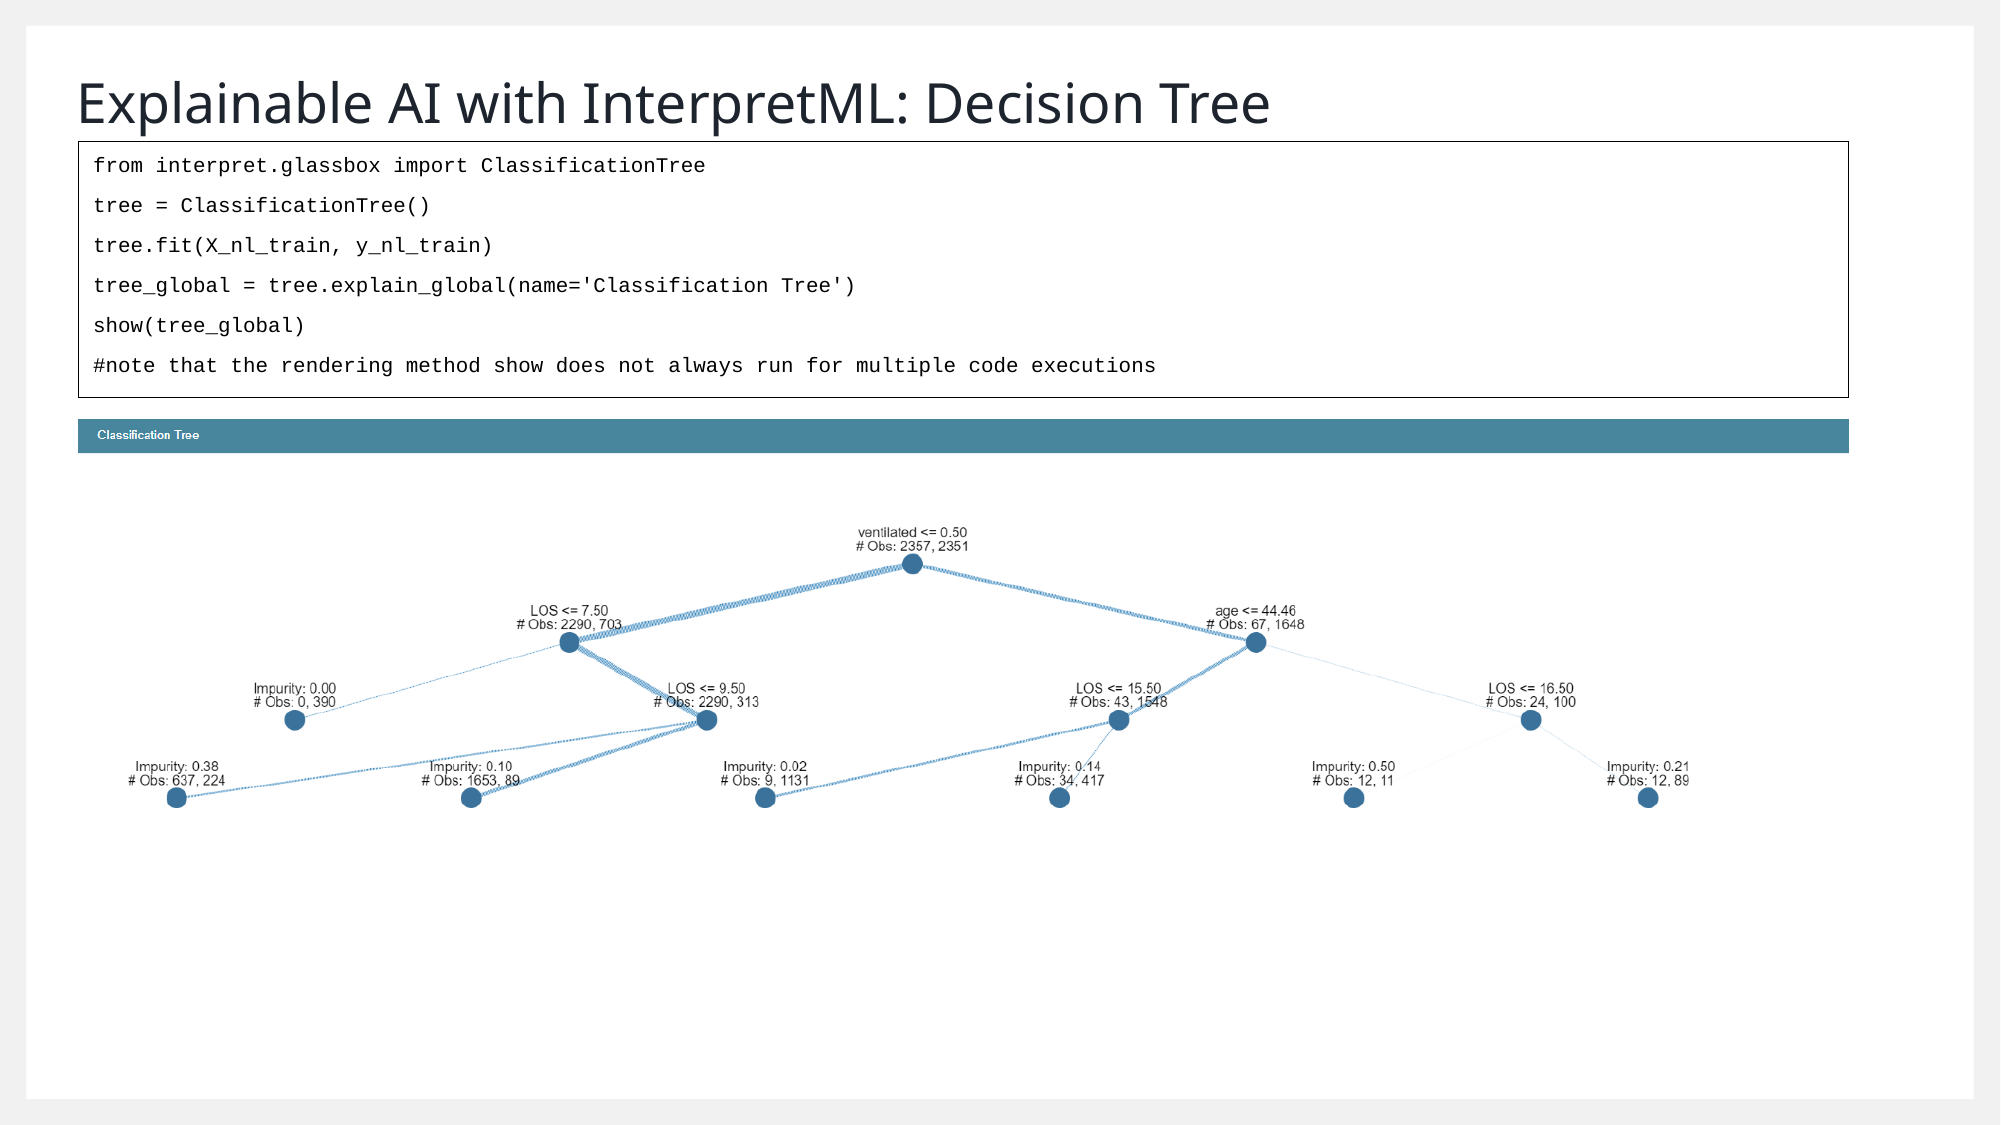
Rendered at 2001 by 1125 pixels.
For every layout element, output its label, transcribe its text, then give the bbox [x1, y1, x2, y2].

picture [78, 419, 1849, 933]
text_box from interpret.glassbox import ClassificationTree tree = ClassificationTree() tree.fit(X_nl_train, y_nl_train) tree_global = tree.explain_global(name='Classification Tree') show(tree_global) #note that the rendering method show does not always run for multiple code executions [78, 141, 1849, 398]
title Explainable AI with InterpretML: Decision Tree [61, 53, 1724, 142]
